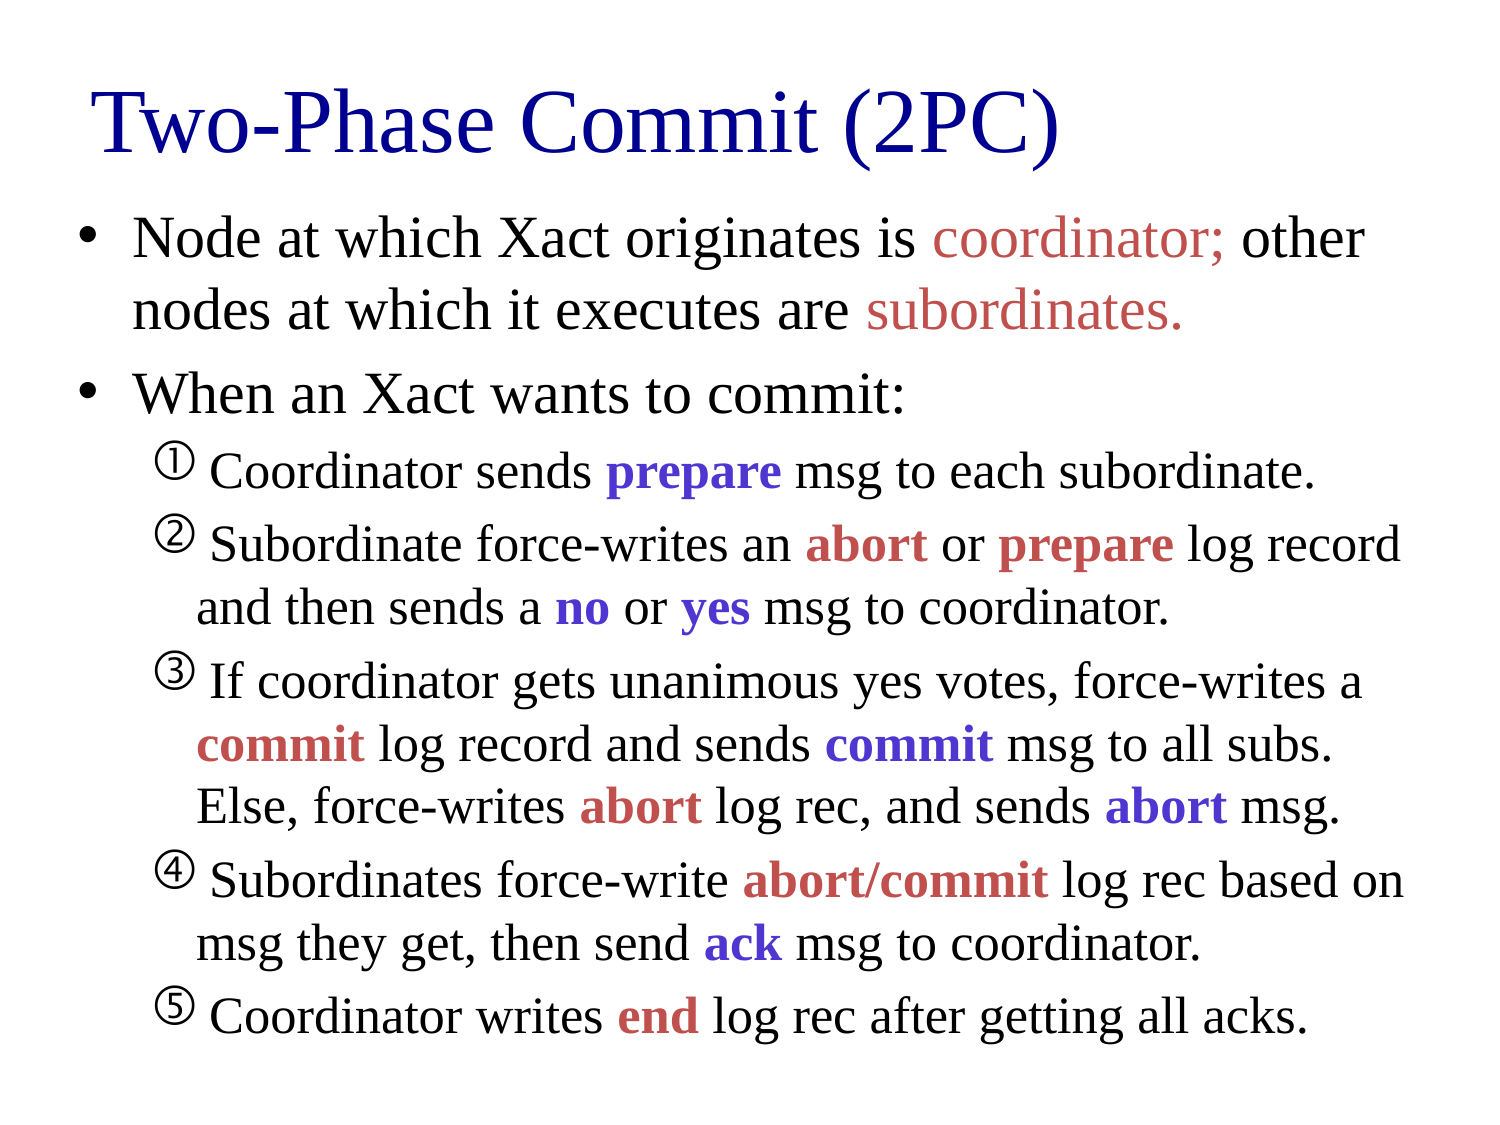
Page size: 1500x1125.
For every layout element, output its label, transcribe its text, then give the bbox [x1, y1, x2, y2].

title Two-Phase Commit (2PC) [75, 21, 1425, 190]
list Node at which Xact originates is coordinator; other nodes at which it executes are subordinates. When an Xact wants to commit: Coordinator sends prepare msg to each subordinate. Subordinate force-writes an abort or prepare log record and then sends a no or yes msg to coordinator. If coordinator gets unanimous yes votes, force-writes a commit log record and sends commit msg to all subs. Else, force-writes abort log rec, and sends abort msg. Subordinates force-write abort/commit log rec based on msg they get, then send ack msg to coordinator. Coordinator writes end log rec after getting all acks. [62, 190, 1463, 1063]
